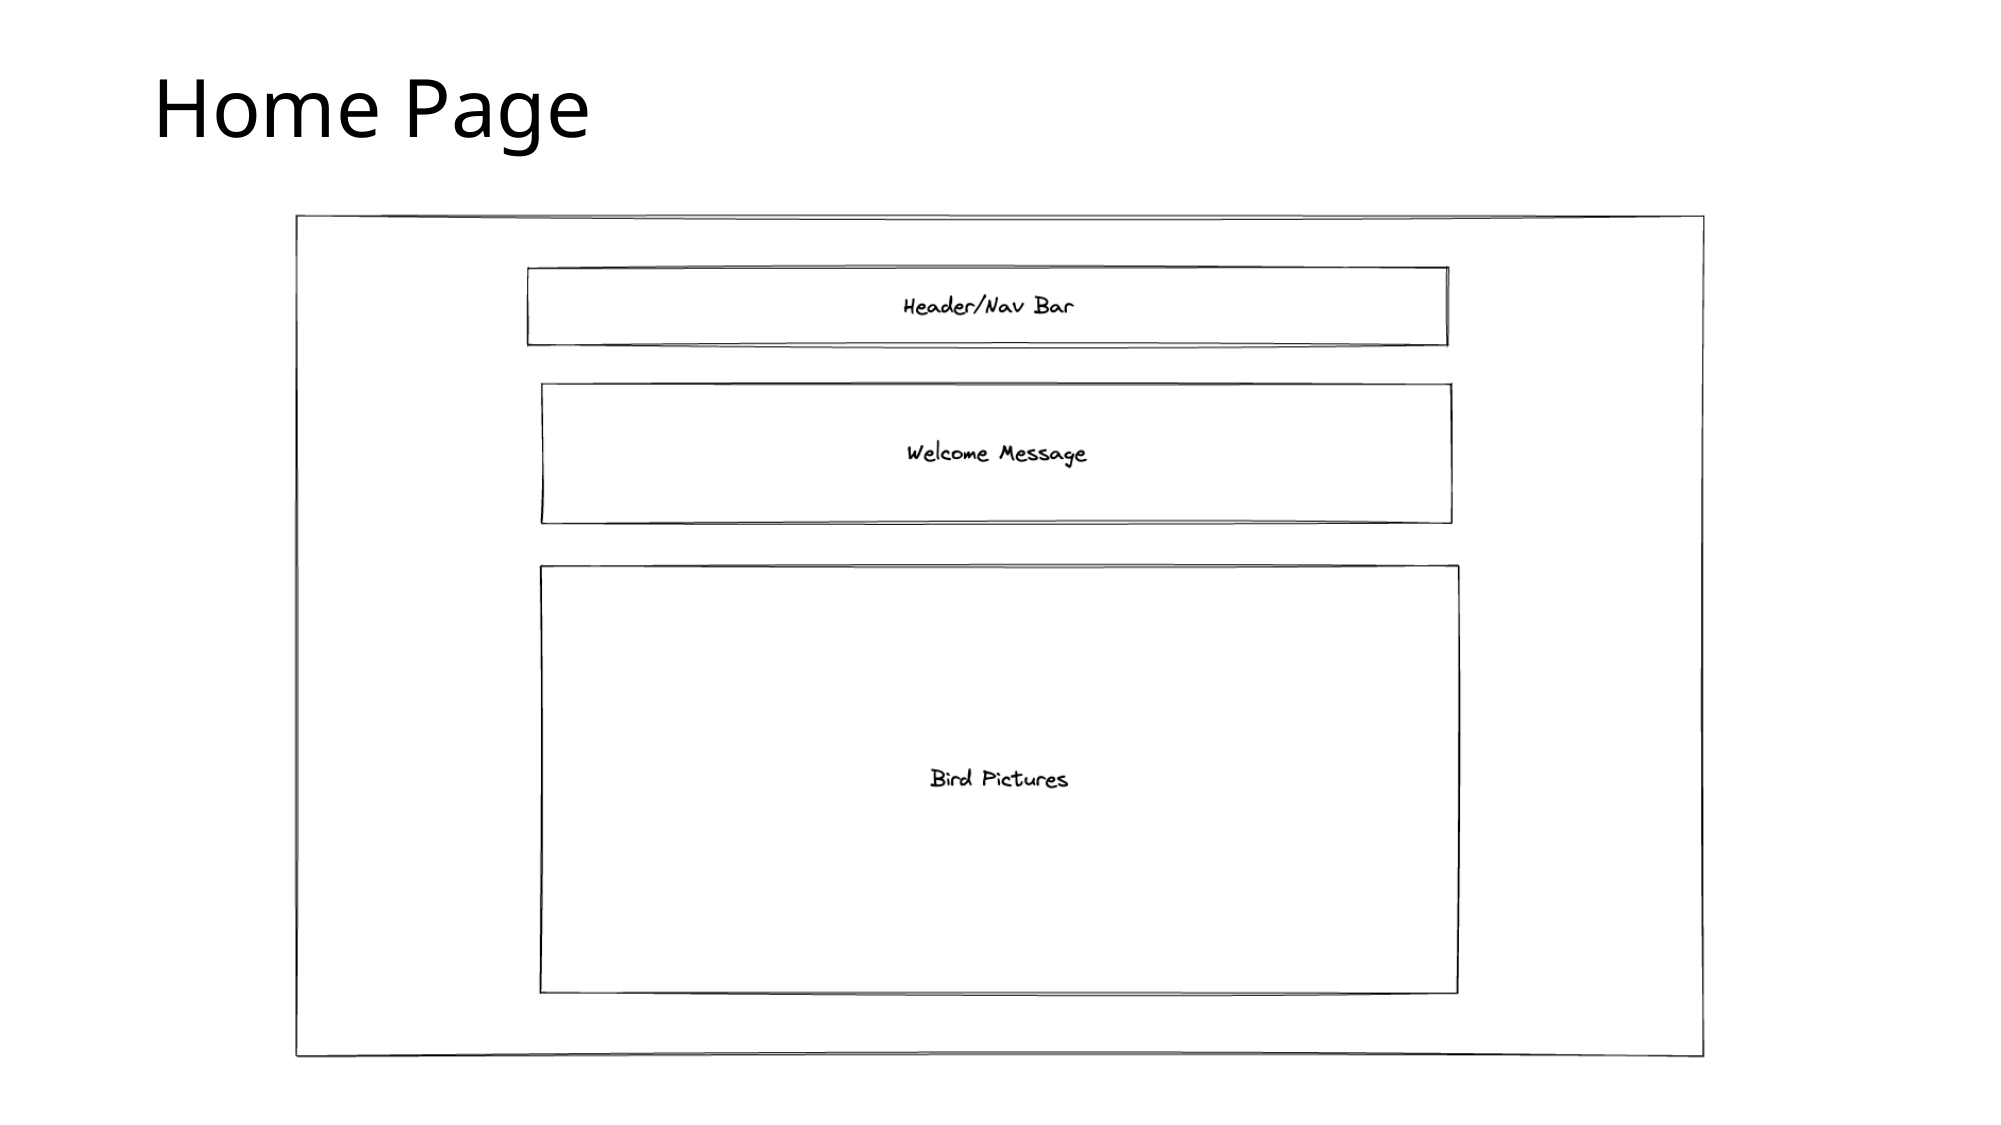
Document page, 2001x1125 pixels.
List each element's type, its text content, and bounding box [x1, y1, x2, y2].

picture [286, 205, 1714, 1066]
title Home Page [137, 59, 1863, 163]
